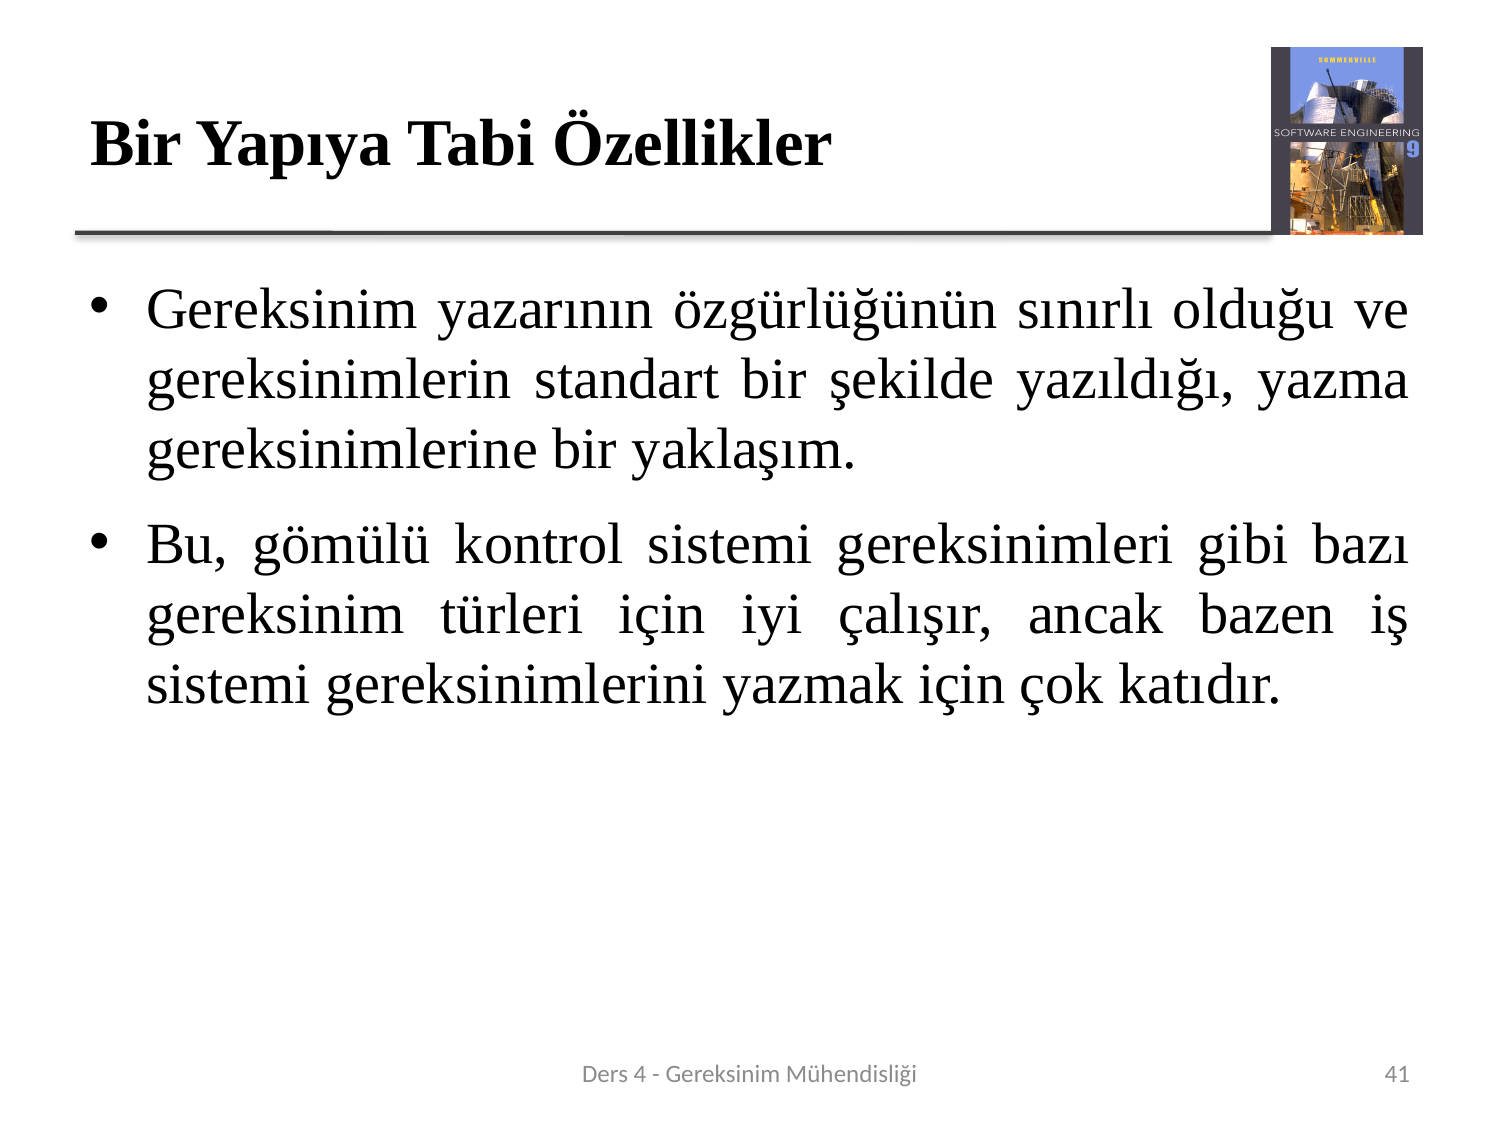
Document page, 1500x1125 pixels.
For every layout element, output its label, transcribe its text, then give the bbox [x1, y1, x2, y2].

title Bir Yapıya Tabi Özellikler [74, 44, 1272, 233]
footer Ders 4 - Gereksinim Mühendisliği [512, 1042, 988, 1103]
picture [1272, 47, 1423, 235]
slide_number 41 [1074, 1042, 1425, 1103]
list Gereksinim yazarının özgürlüğünün sınırlı olduğu ve gereksinimlerin standart bir şekilde yazıldığı, yazma gereksinimlerine bir yaklaşım. Bu, gömülü kontrol sistemi gereksinimleri gibi bazı gereksinim türleri için iyi çalışır, ancak bazen iş sistemi gereksinimlerini yazmak için çok katıdır. [75, 262, 1425, 1005]
